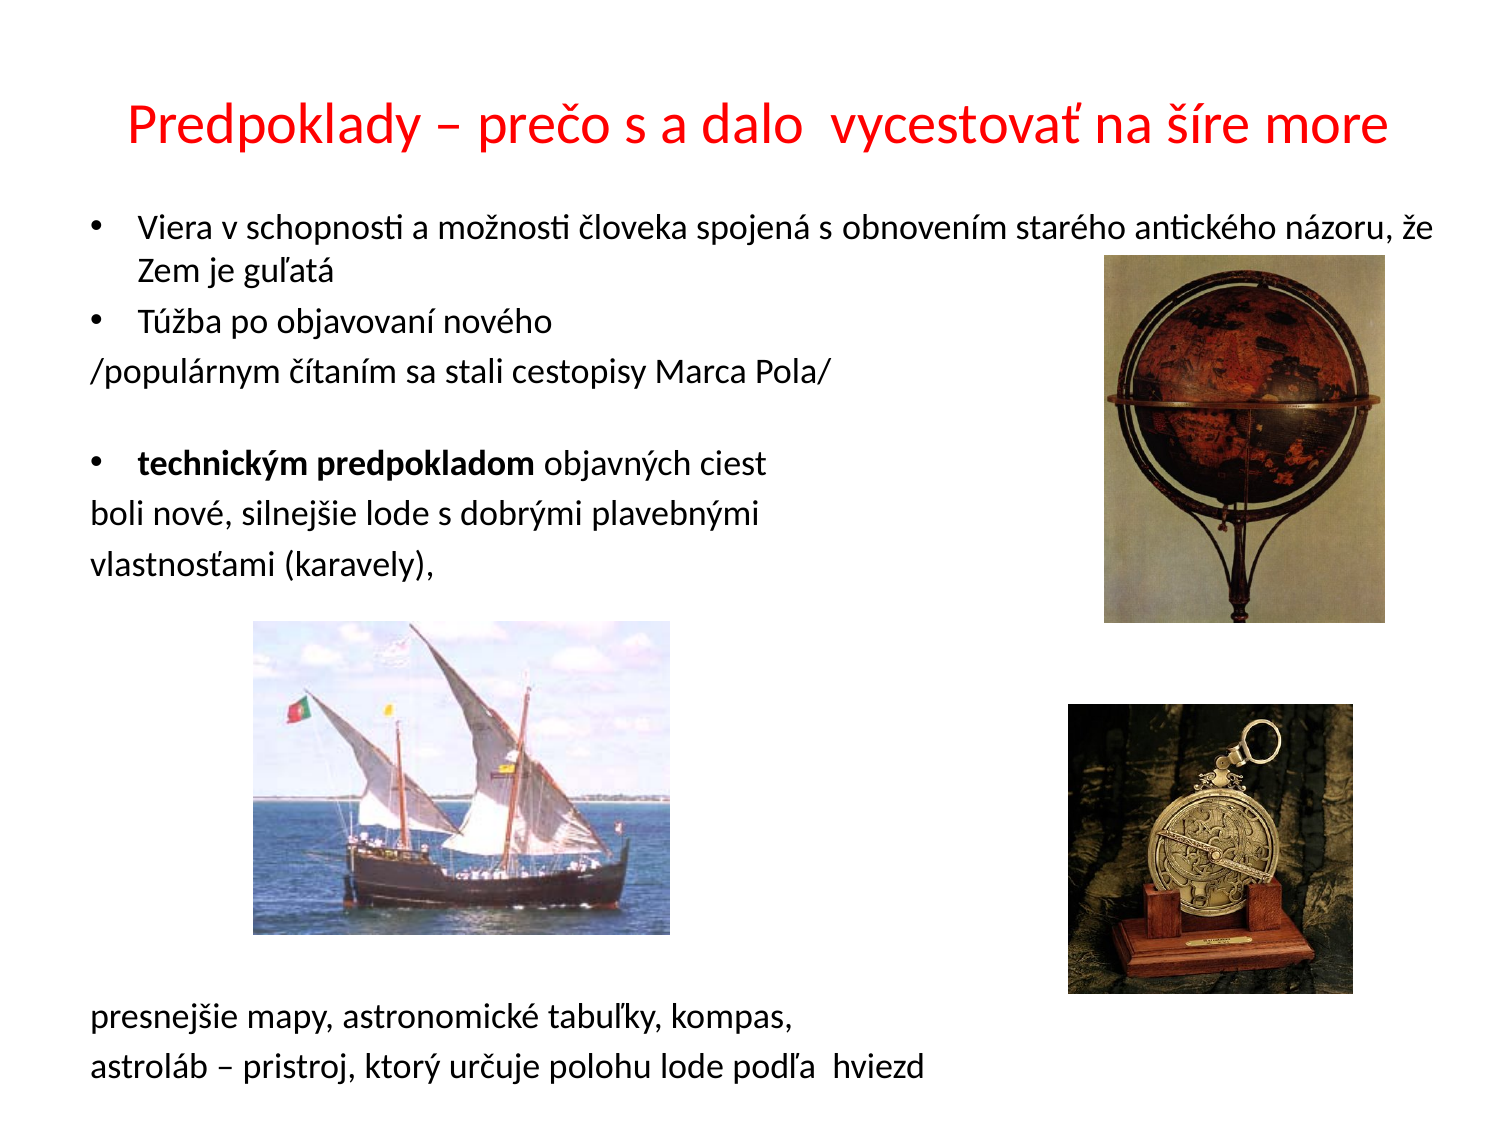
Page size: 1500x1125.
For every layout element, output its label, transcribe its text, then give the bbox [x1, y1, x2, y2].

picture [253, 621, 670, 936]
picture [1068, 703, 1353, 994]
title Predpoklady – prečo s a dalo vycestovať na šíre more [112, 45, 1425, 196]
list Viera v schopnosti a možnosti človeka spojená s obnovením starého antického názoru, že Zem je guľatá Túžba po objavovaní nového /populárnym čítaním sa stali cestopisy Marca Pola/ technickým predpokladom objavných ciest boli nové, silnejšie lode s dobrými plavebnými vlastnosťami (karavely), presnejšie mapy, astronomické tabuľky, kompas, astroláb – pristroj, ktorý určuje polohu lode podľa hviezd [75, 196, 1471, 1094]
picture [1104, 255, 1386, 623]
